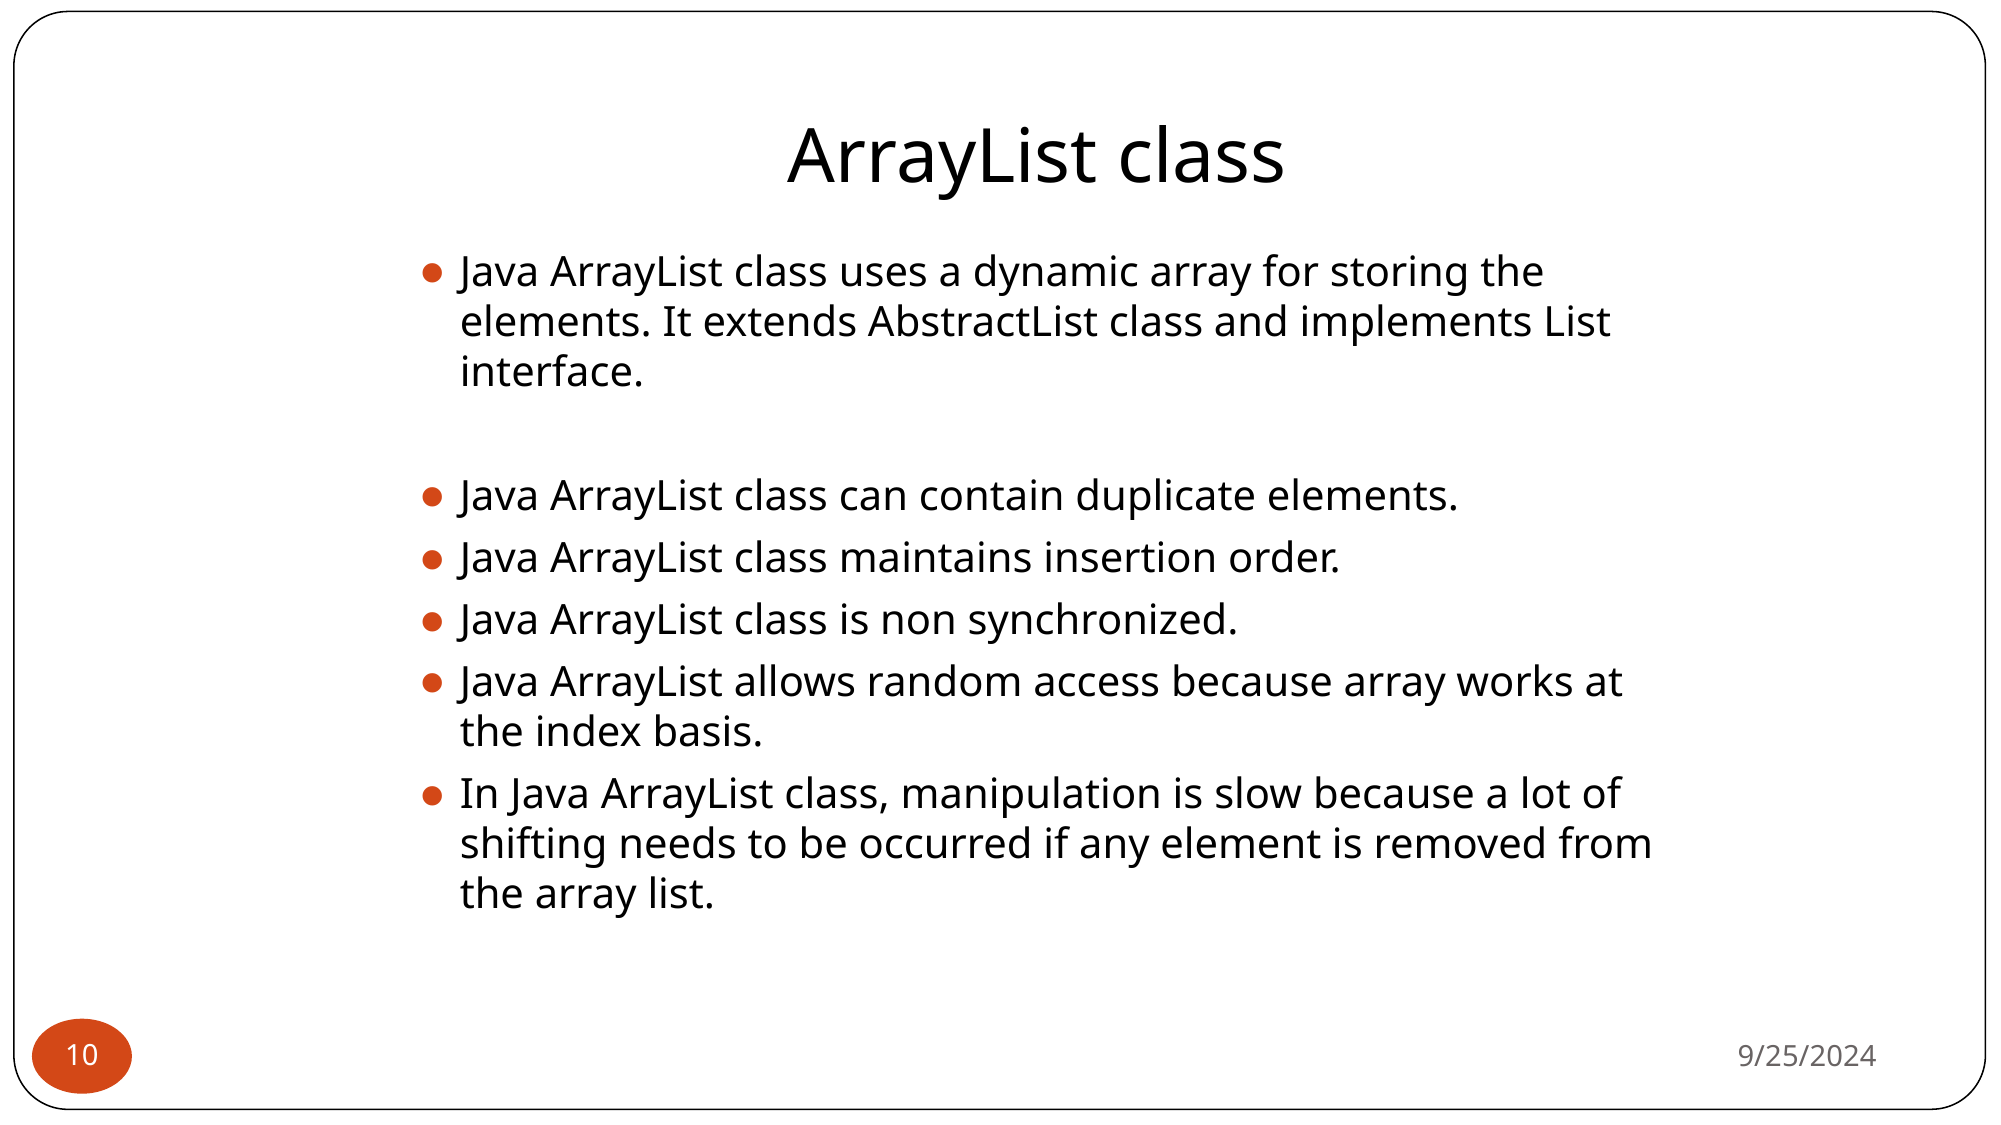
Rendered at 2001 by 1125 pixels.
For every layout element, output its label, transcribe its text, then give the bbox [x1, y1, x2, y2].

title ArrayList class [399, 45, 1675, 213]
list Java ArrayList class uses a dynamic array for storing the elements. It extends AbstractList class and implements List interface. Java ArrayList class can contain duplicate elements. Java ArrayList class maintains insertion order. Java ArrayList class is non synchronized. Java ArrayList allows random access because array works at the index basis. In Java ArrayList class, manipulation is slow because a lot of shifting needs to be occurred if any element is removed from the array list. [399, 237, 1675, 1075]
slide_number ‹#› [31, 1018, 132, 1094]
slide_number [1350, 1015, 1892, 1094]
